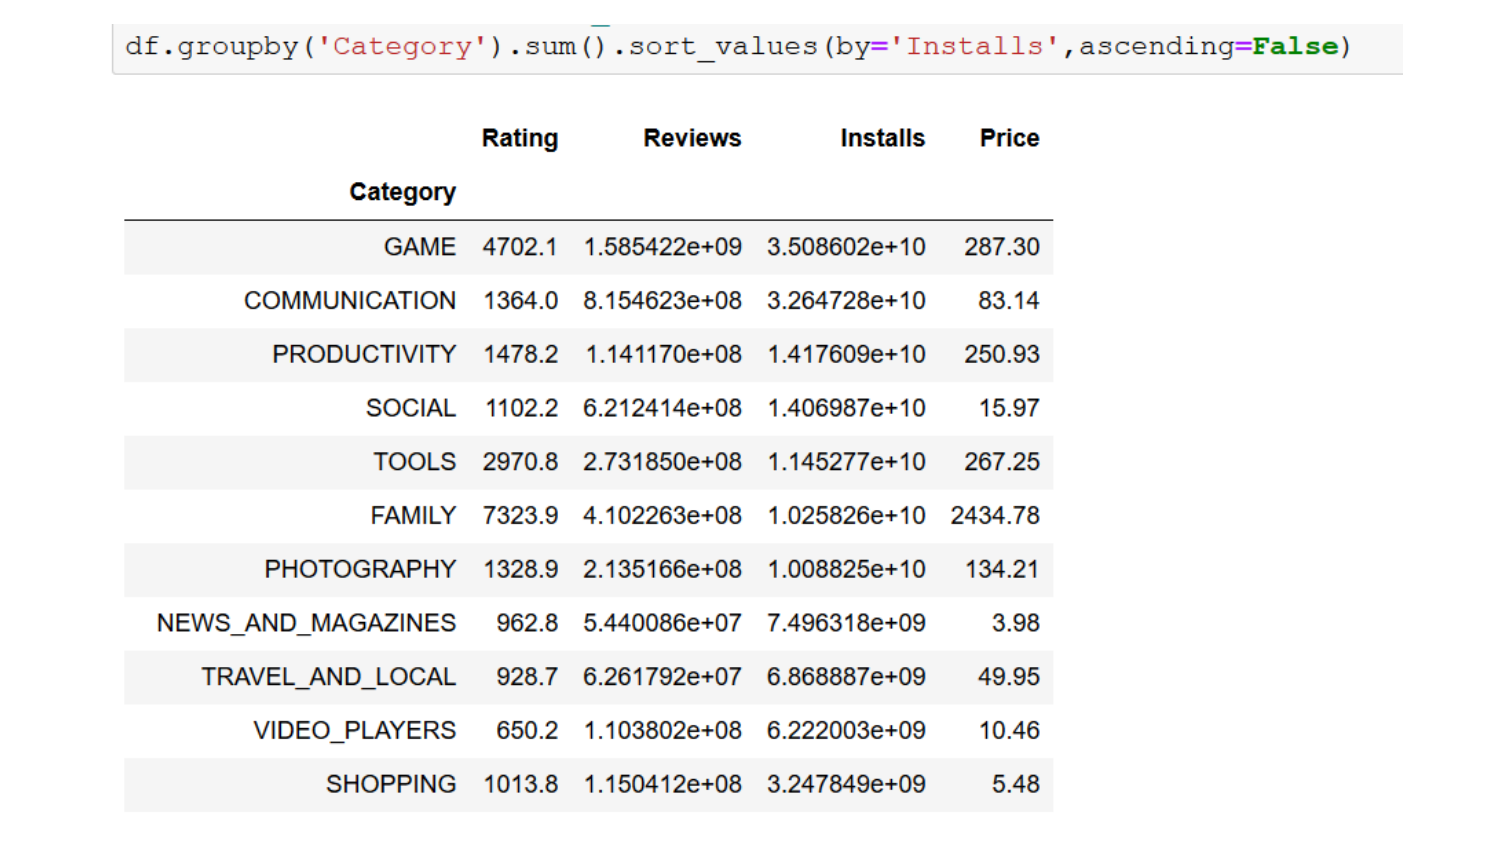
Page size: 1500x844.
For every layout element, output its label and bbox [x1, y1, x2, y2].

picture [96, 24, 1403, 819]
